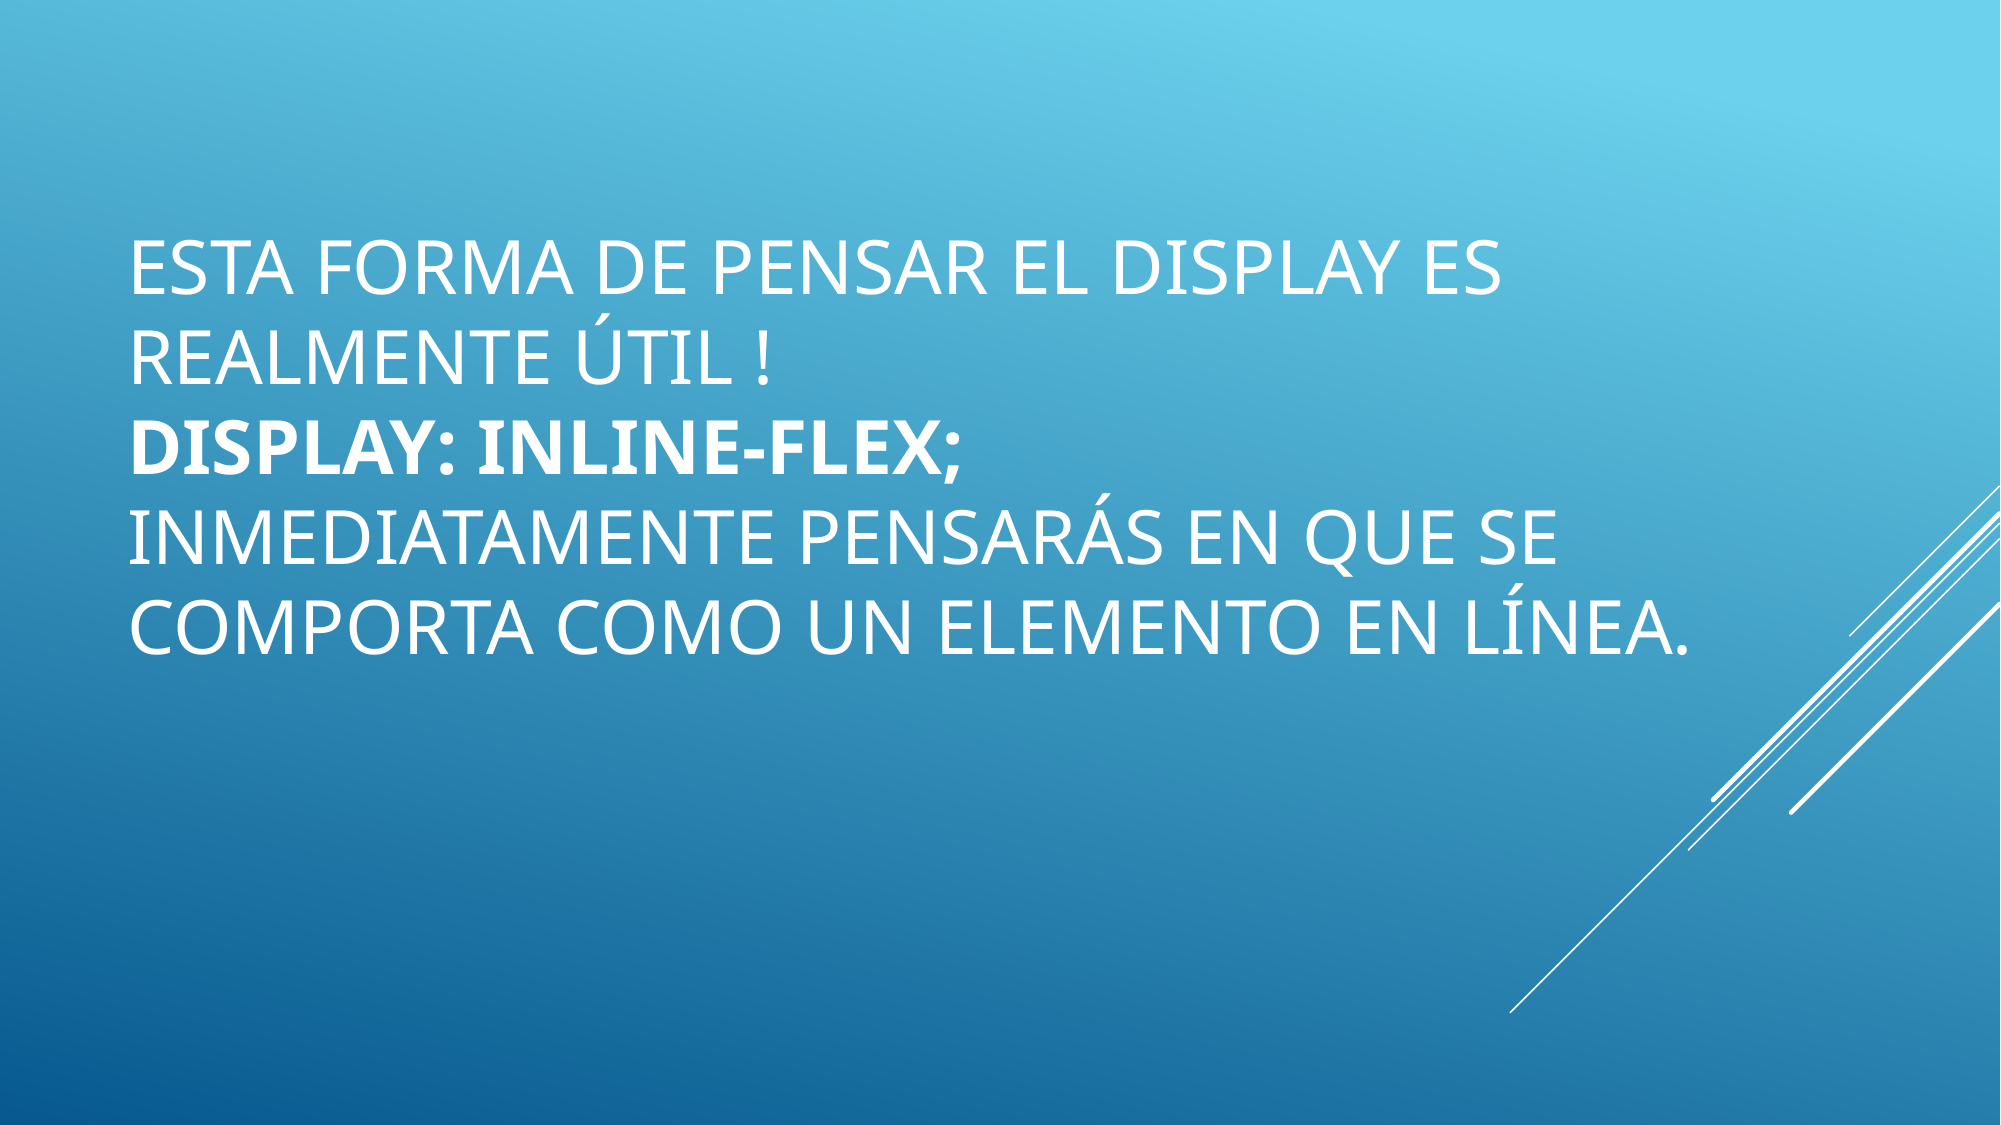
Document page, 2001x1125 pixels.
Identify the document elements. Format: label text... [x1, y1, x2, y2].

title ESTA FORMA DE PENSAR EL DISPLAY ES REALMENTE ÚTIL ! display: inline-flex; INMEDIATAMENTE PENSARÁS EN QUE SE COMPORTA COMO UN ELEMENTO EN LÍNEA. [112, 85, 1901, 984]
